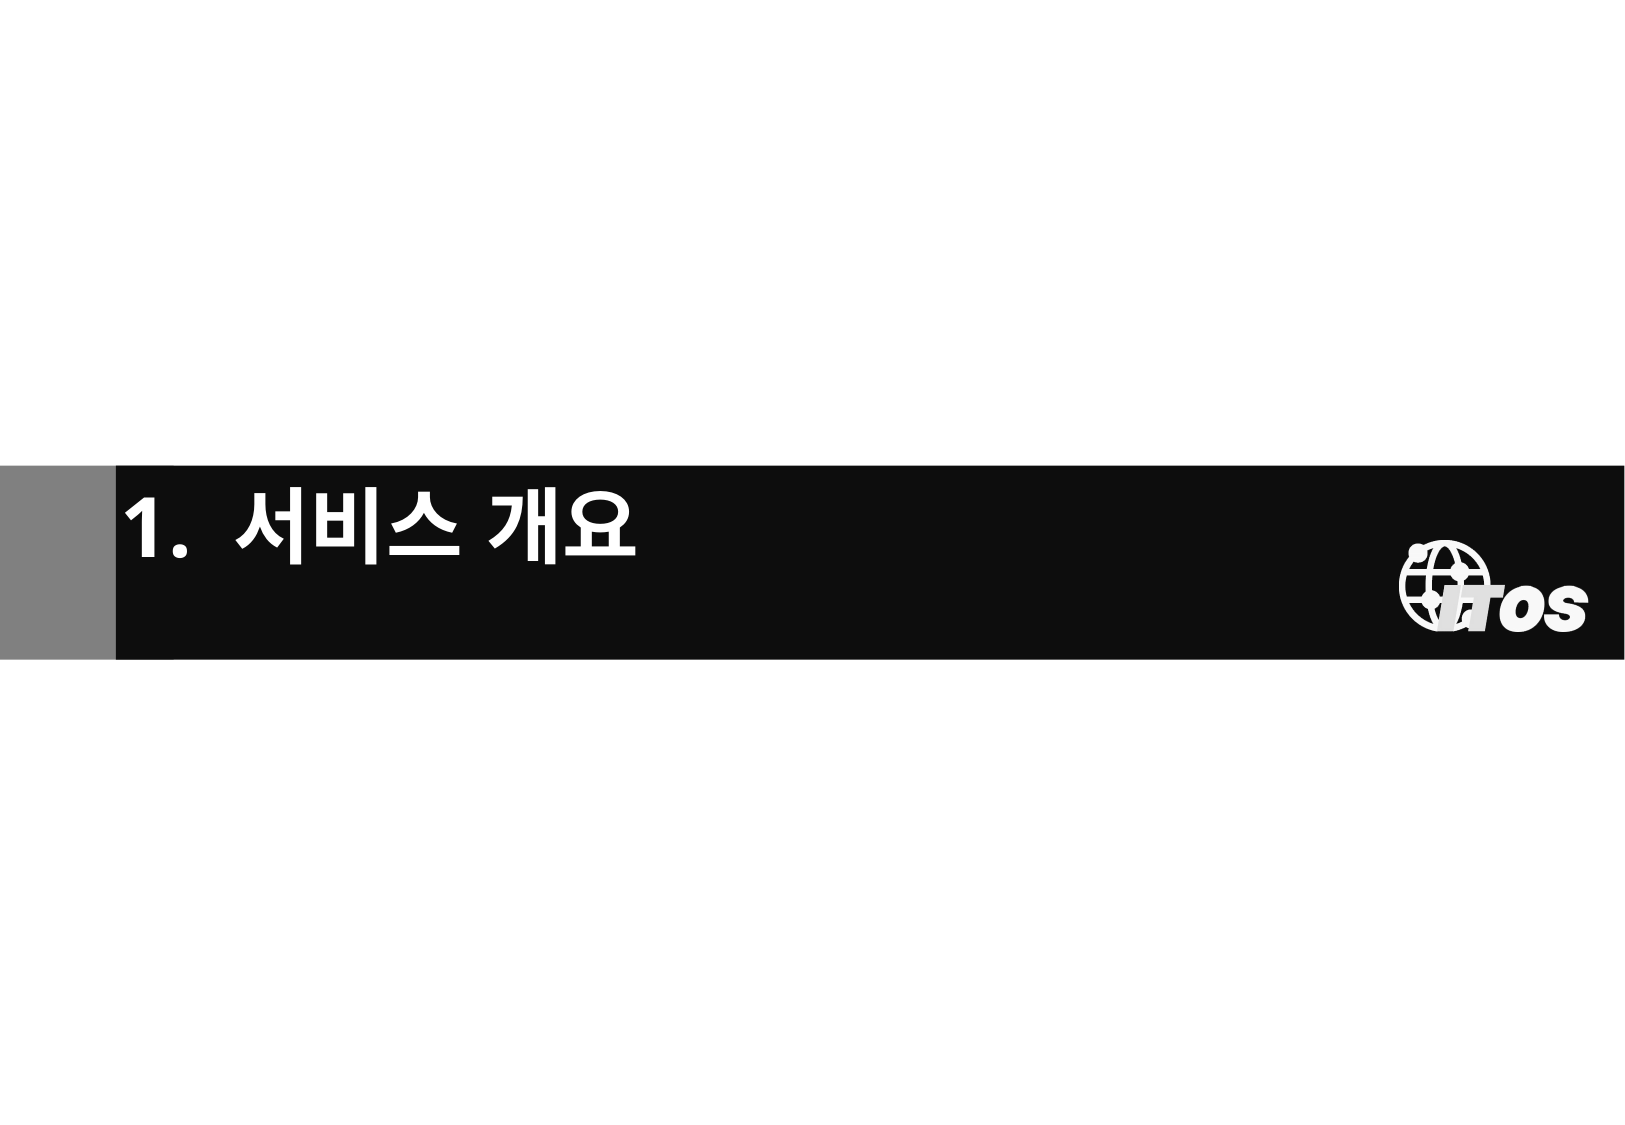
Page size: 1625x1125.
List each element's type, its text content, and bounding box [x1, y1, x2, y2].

text_box 1. 서비스 개요 [114, 466, 1625, 582]
